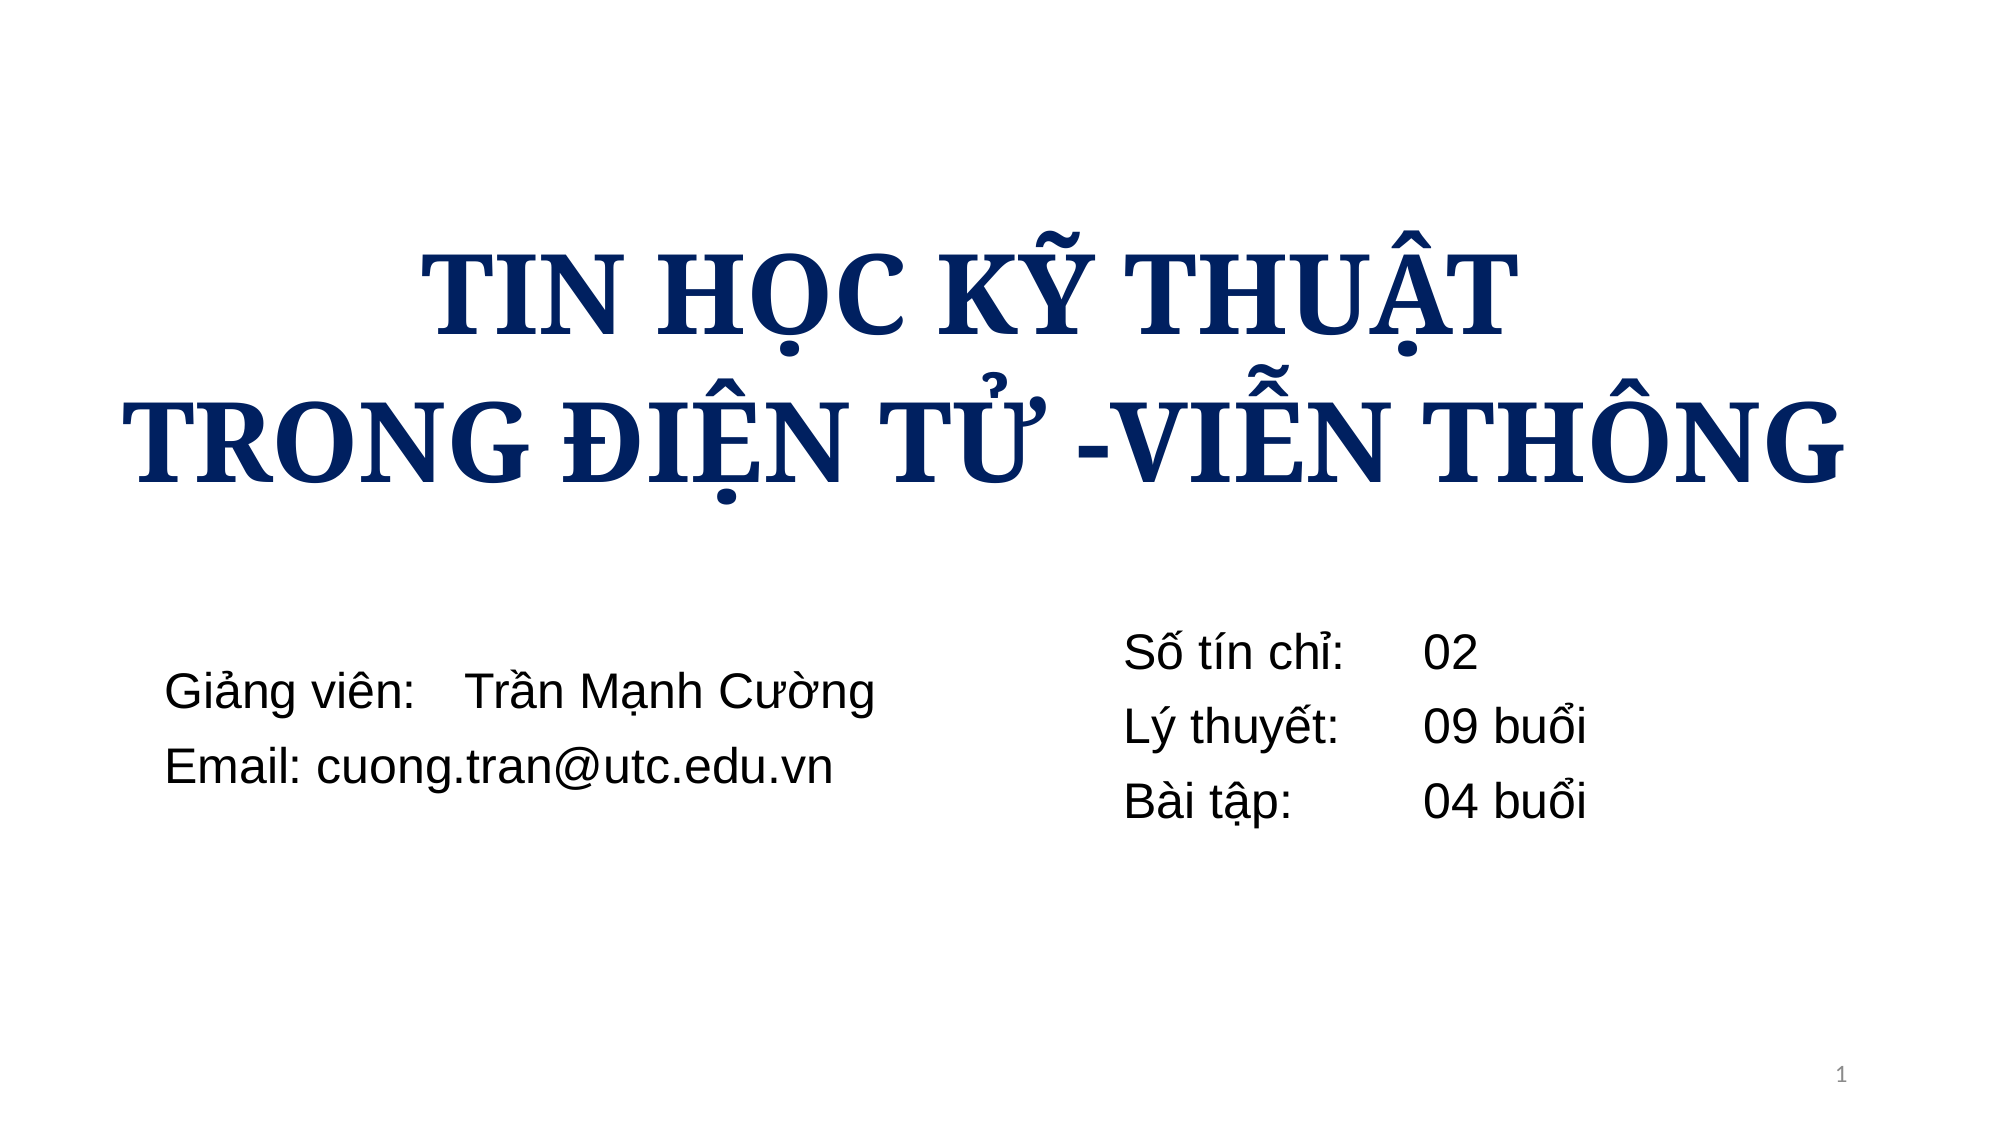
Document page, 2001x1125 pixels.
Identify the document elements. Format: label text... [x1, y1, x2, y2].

slide_number 1 [1412, 1042, 1863, 1103]
subtitle Số tín chỉ: 02 Lý thuyết: 09 buổi Bài tập: 04 buổi [1108, 619, 1750, 890]
text_box TIN HỌC KỸ THUẬT TRONG ĐIỆN TỬ -VIỄN THÔNG [0, 216, 1972, 619]
text_box Giảng viên: Trần Mạnh Cường Email: cuong.tran@utc.edu.vn [149, 658, 925, 930]
